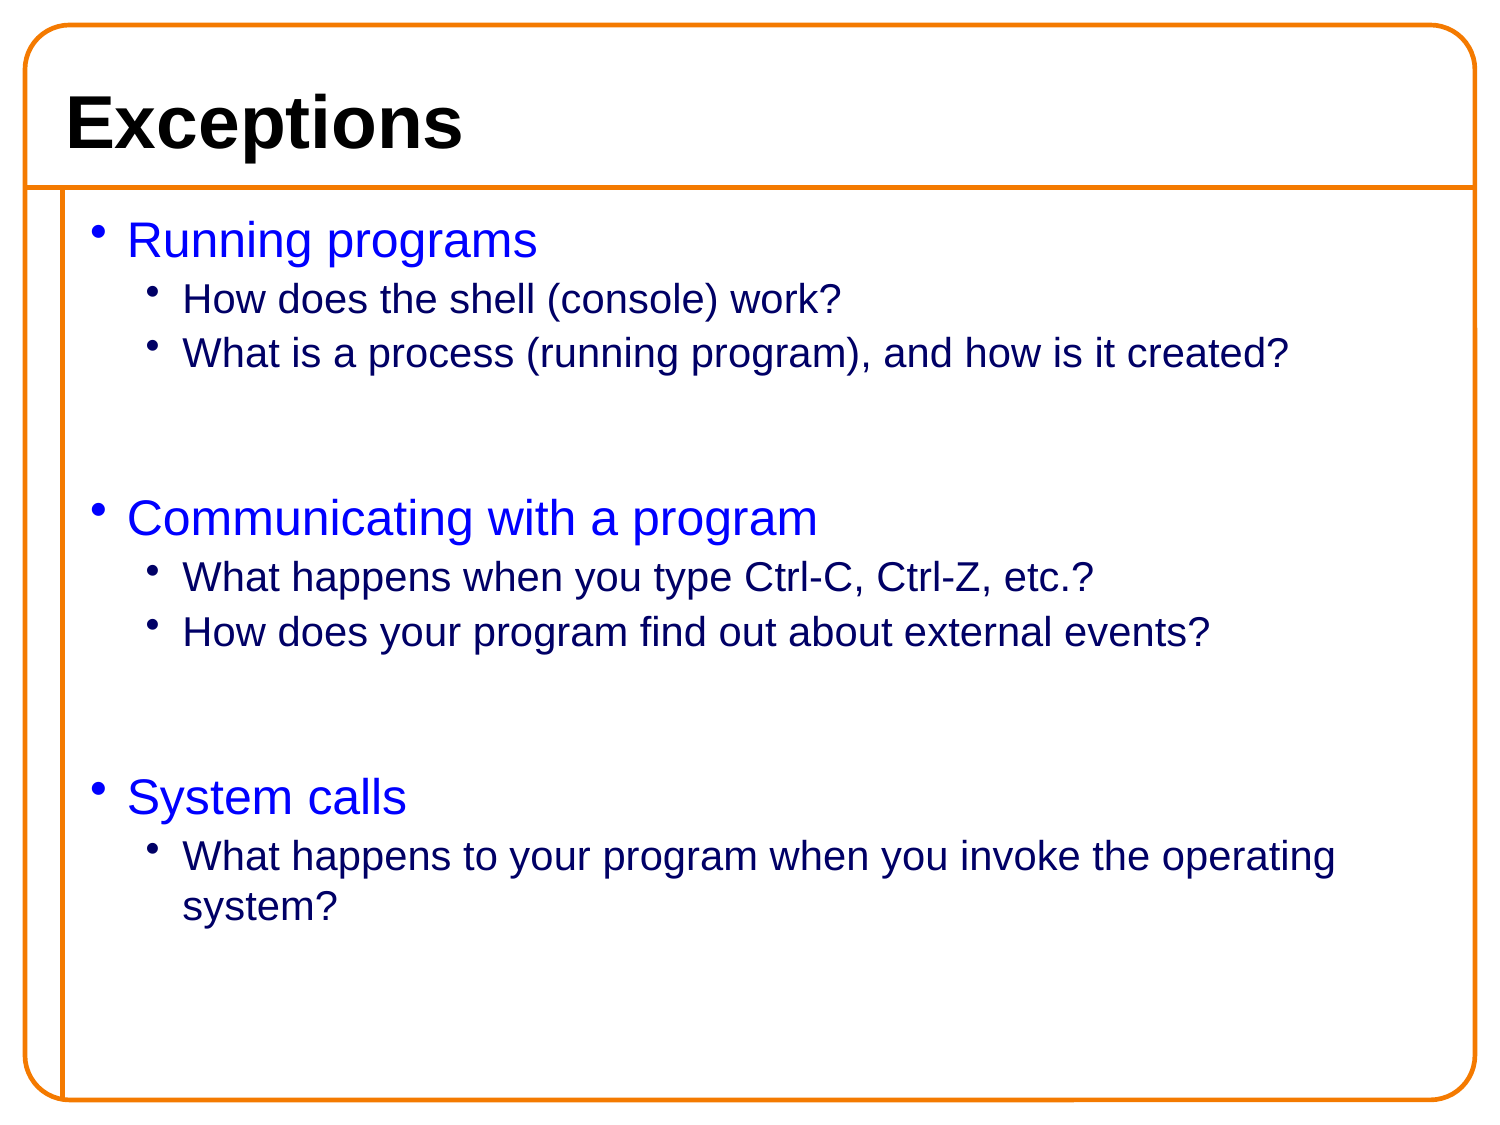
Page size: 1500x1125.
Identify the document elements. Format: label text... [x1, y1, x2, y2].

list Running programs How does the shell (console) work? What is a process (running program), and how is it created? Communicating with a program What happens when you type Ctrl-C, Ctrl-Z, etc.? How does your program find out about external events? System calls What happens to your program when you invoke the operating system? [75, 200, 1463, 1100]
title Exceptions [50, 62, 1450, 175]
